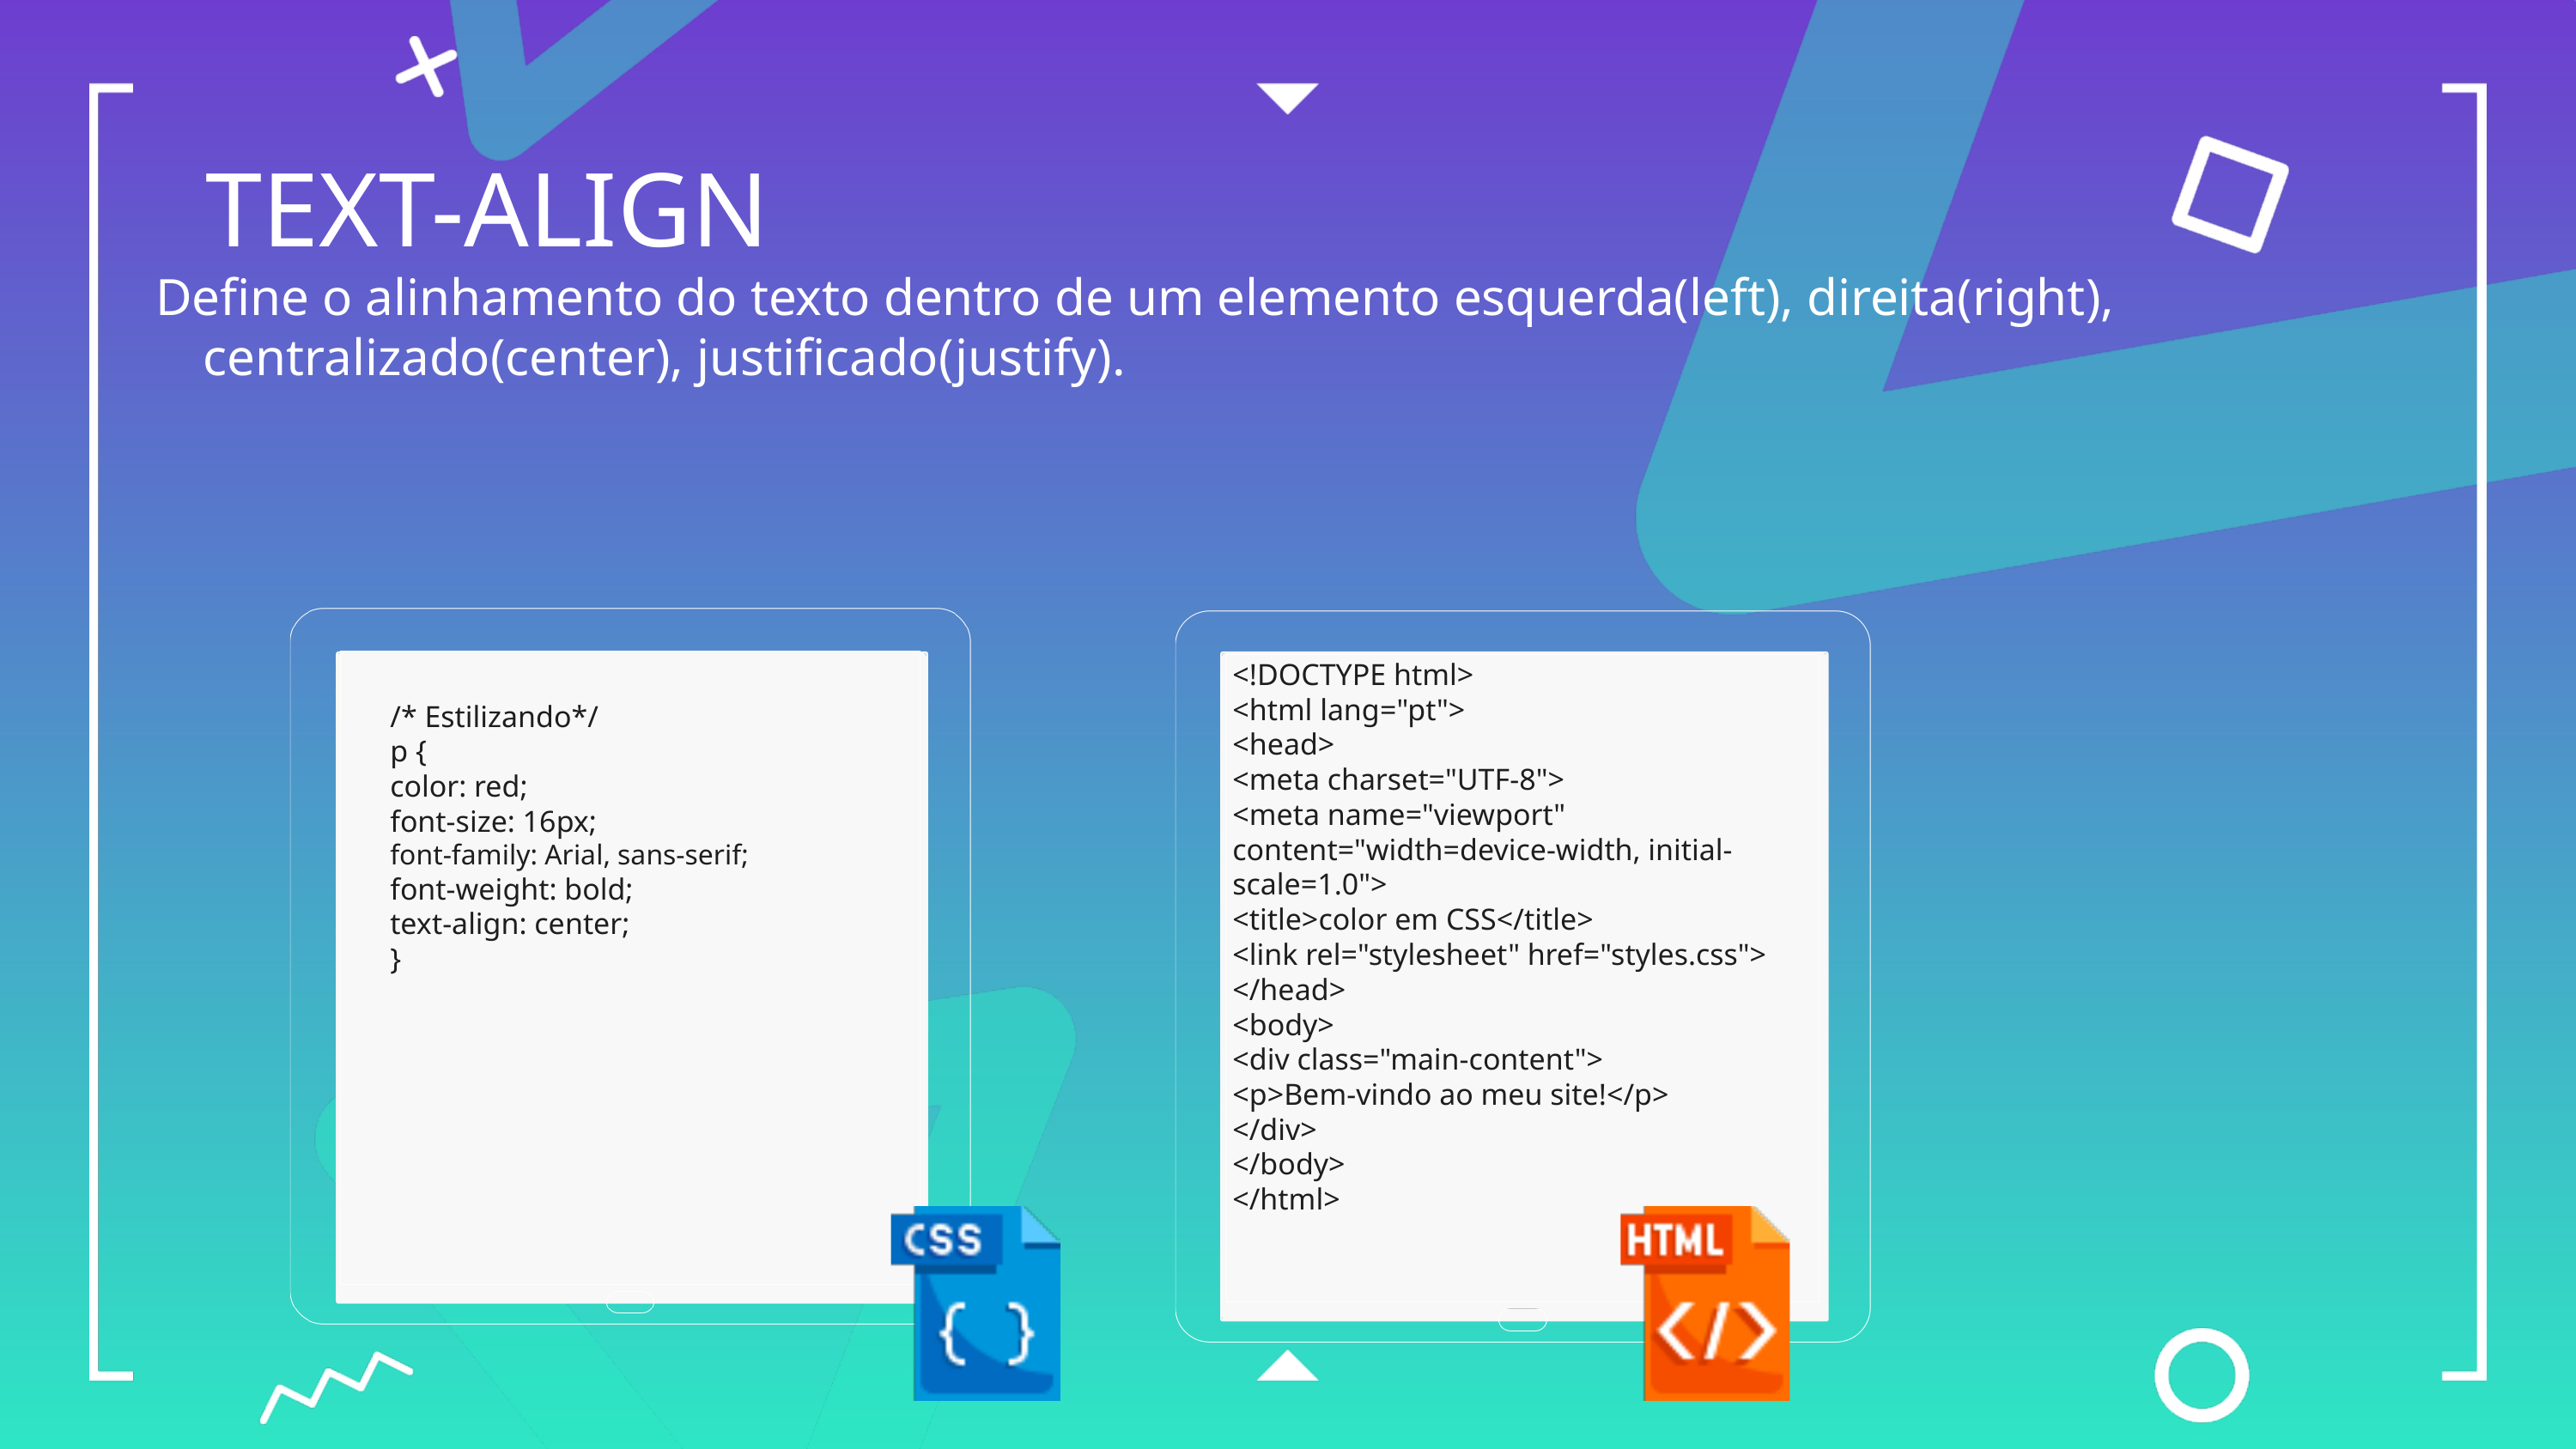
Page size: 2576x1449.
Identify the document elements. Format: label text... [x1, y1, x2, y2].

text_box [289, 608, 975, 1327]
text_box [185, 0, 2576, 1449]
text_box [89, 36, 2487, 1449]
text_box Define o alinhamento do texto dentro de um elemento esquerda(left), direita(right), centralizado(center), justificado(justify). [107, 265, 2469, 386]
text_box [890, 1206, 1060, 1401]
text_box TEXT-ALIGN [205, 144, 1790, 265]
text_box [1175, 610, 1874, 1345]
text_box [1219, 651, 1829, 1322]
text_box [1620, 1329, 1790, 1401]
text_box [335, 651, 929, 1304]
